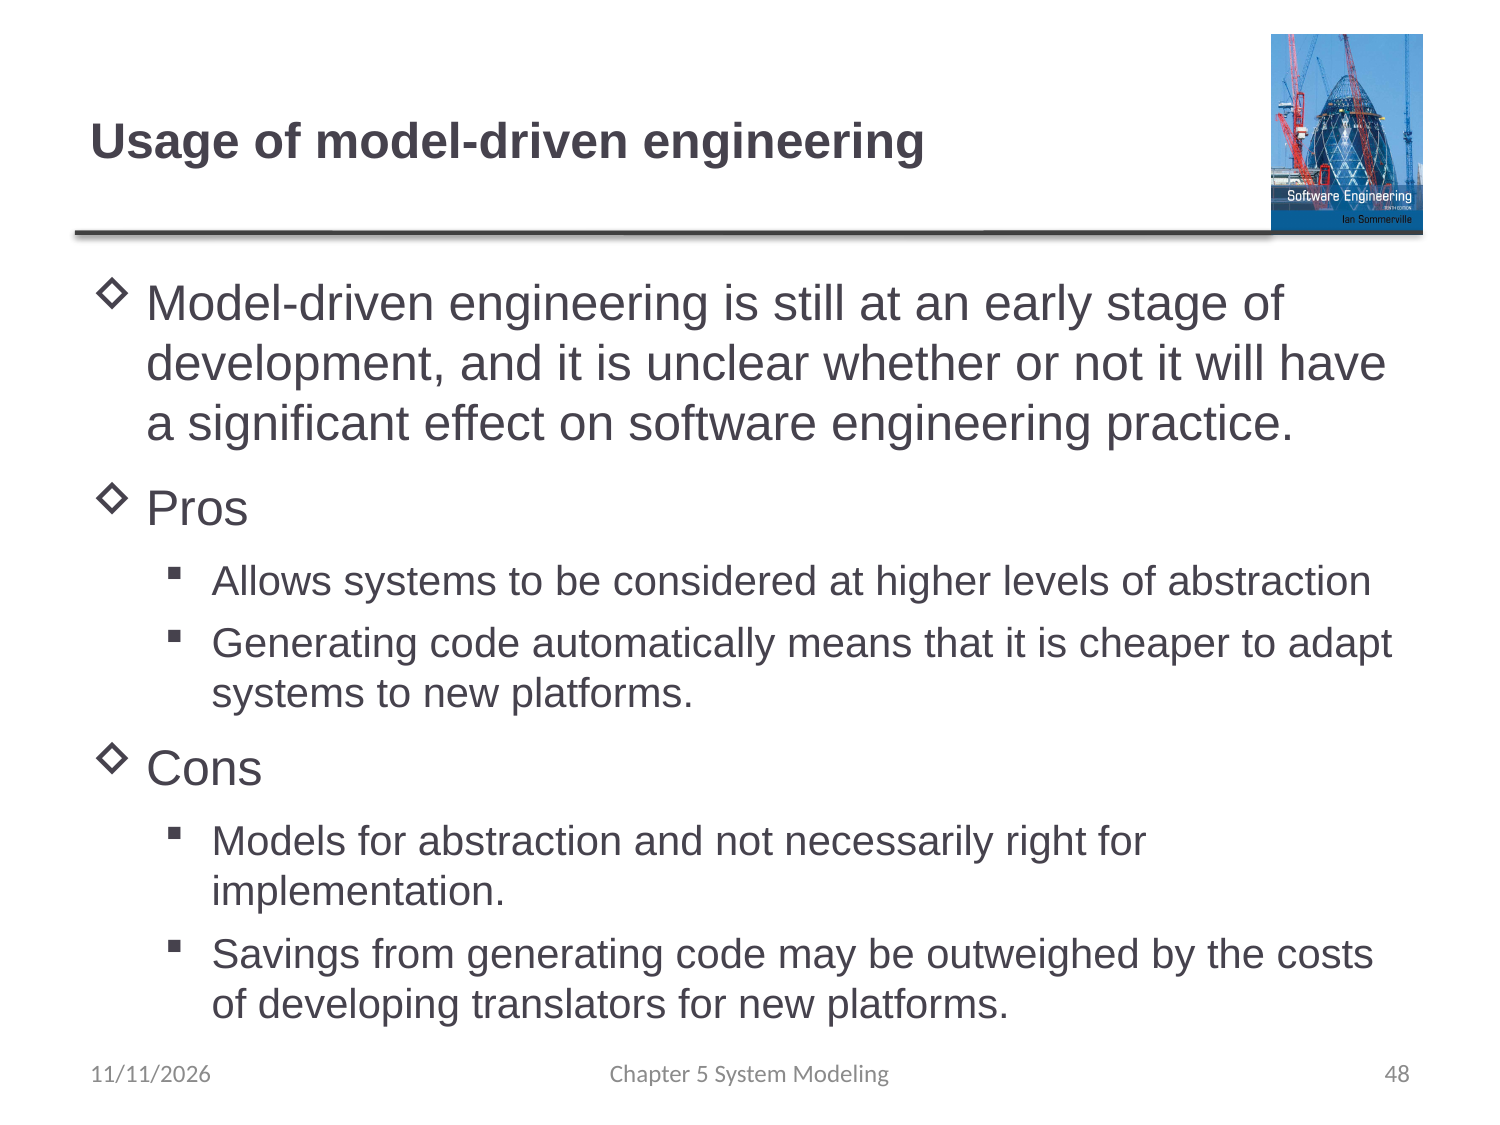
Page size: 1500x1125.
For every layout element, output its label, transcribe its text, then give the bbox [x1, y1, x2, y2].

picture [1271, 34, 1423, 230]
footer Chapter 5 System Modeling [512, 1042, 988, 1103]
slide_number 48 [1074, 1042, 1425, 1103]
list Model-driven engineering is still at an early stage of development, and it is unclear whether or not it will have a significant effect on software engineering practice. Pros Allows systems to be considered at higher levels of abstraction Generating code automatically means that it is cheaper to adapt systems to new platforms. Cons Models for abstraction and not necessarily right for implementation. Savings from generating code may be outweighed by the costs of developing translators for new platforms. [75, 262, 1425, 1005]
title Usage of model-driven engineering [74, 44, 1272, 233]
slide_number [75, 1042, 425, 1103]
